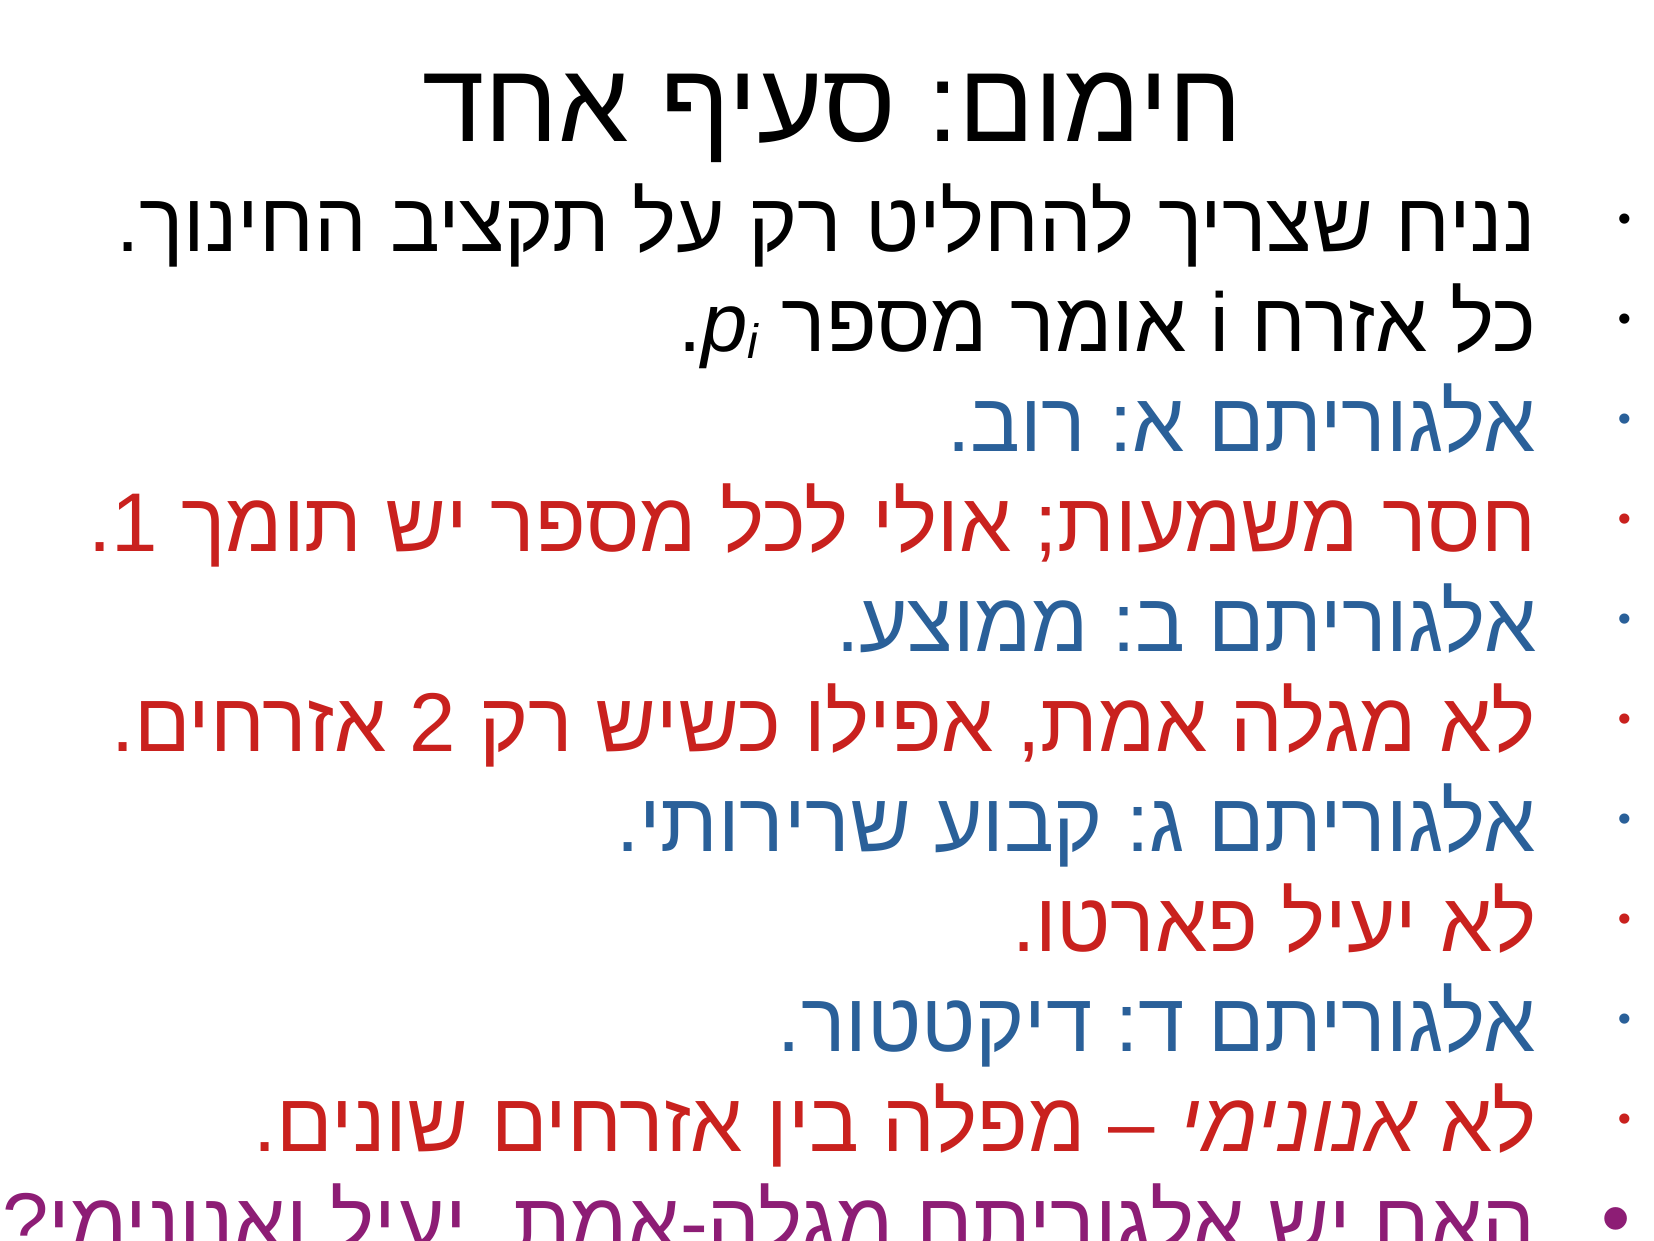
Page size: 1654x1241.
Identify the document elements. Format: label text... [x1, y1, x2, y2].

text_box נניח שצריך להחליט רק על תקציב החינוך. כל אזרח i אומר מספר pi. אלגוריתם א: רוב. חסר משמעות; אולי לכל מספר יש תומך 1. אלגוריתם ב: ממוצע. לא מגלה אמת, אפילו כשיש רק 2 אזרחים. אלגוריתם ג: קבוע שרירותי. לא יעיל פארטו. אלגוריתם ד: דיקטטור. לא אנונימי – מפלה בין אזרחים שונים. האם יש אלגוריתם מגלה-אמת, יעיל ואנונימי? [0, 160, 1646, 1241]
title חימום: סעיף אחד [45, 0, 1620, 160]
